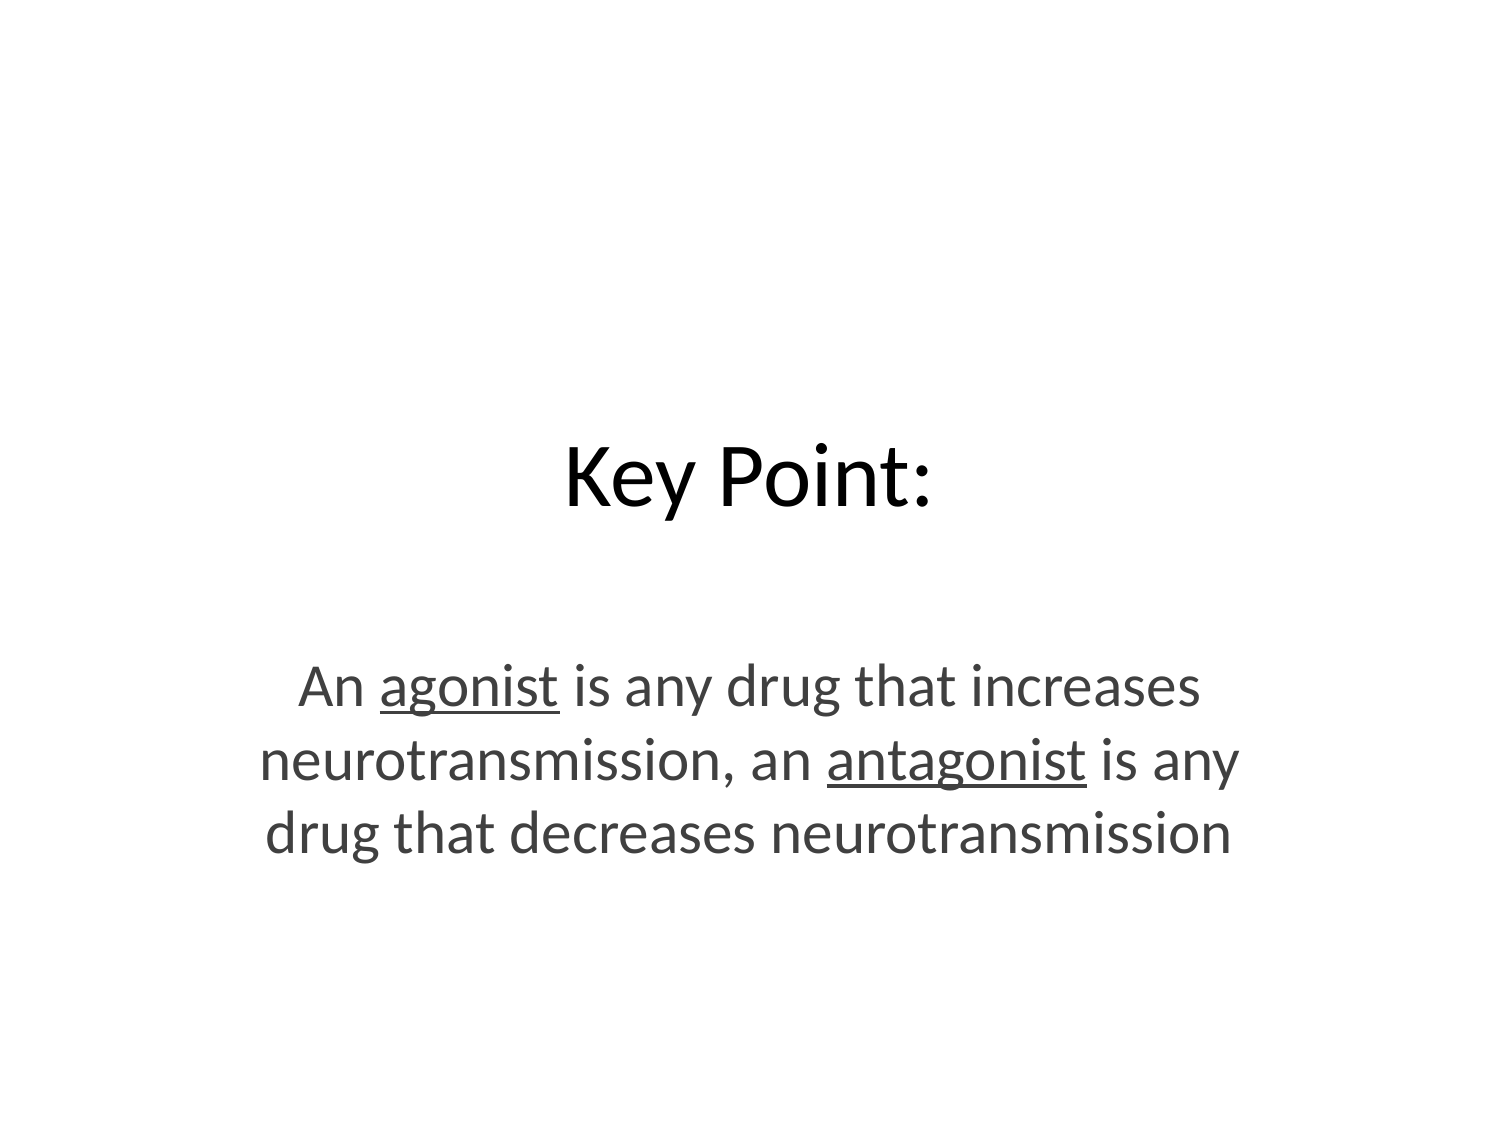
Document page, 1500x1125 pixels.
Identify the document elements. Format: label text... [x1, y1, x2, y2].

title Key Point: [112, 349, 1388, 591]
subtitle An agonist is any drug that increases neurotransmission, an antagonist is any drug that decreases neurotransmission [225, 637, 1275, 925]
